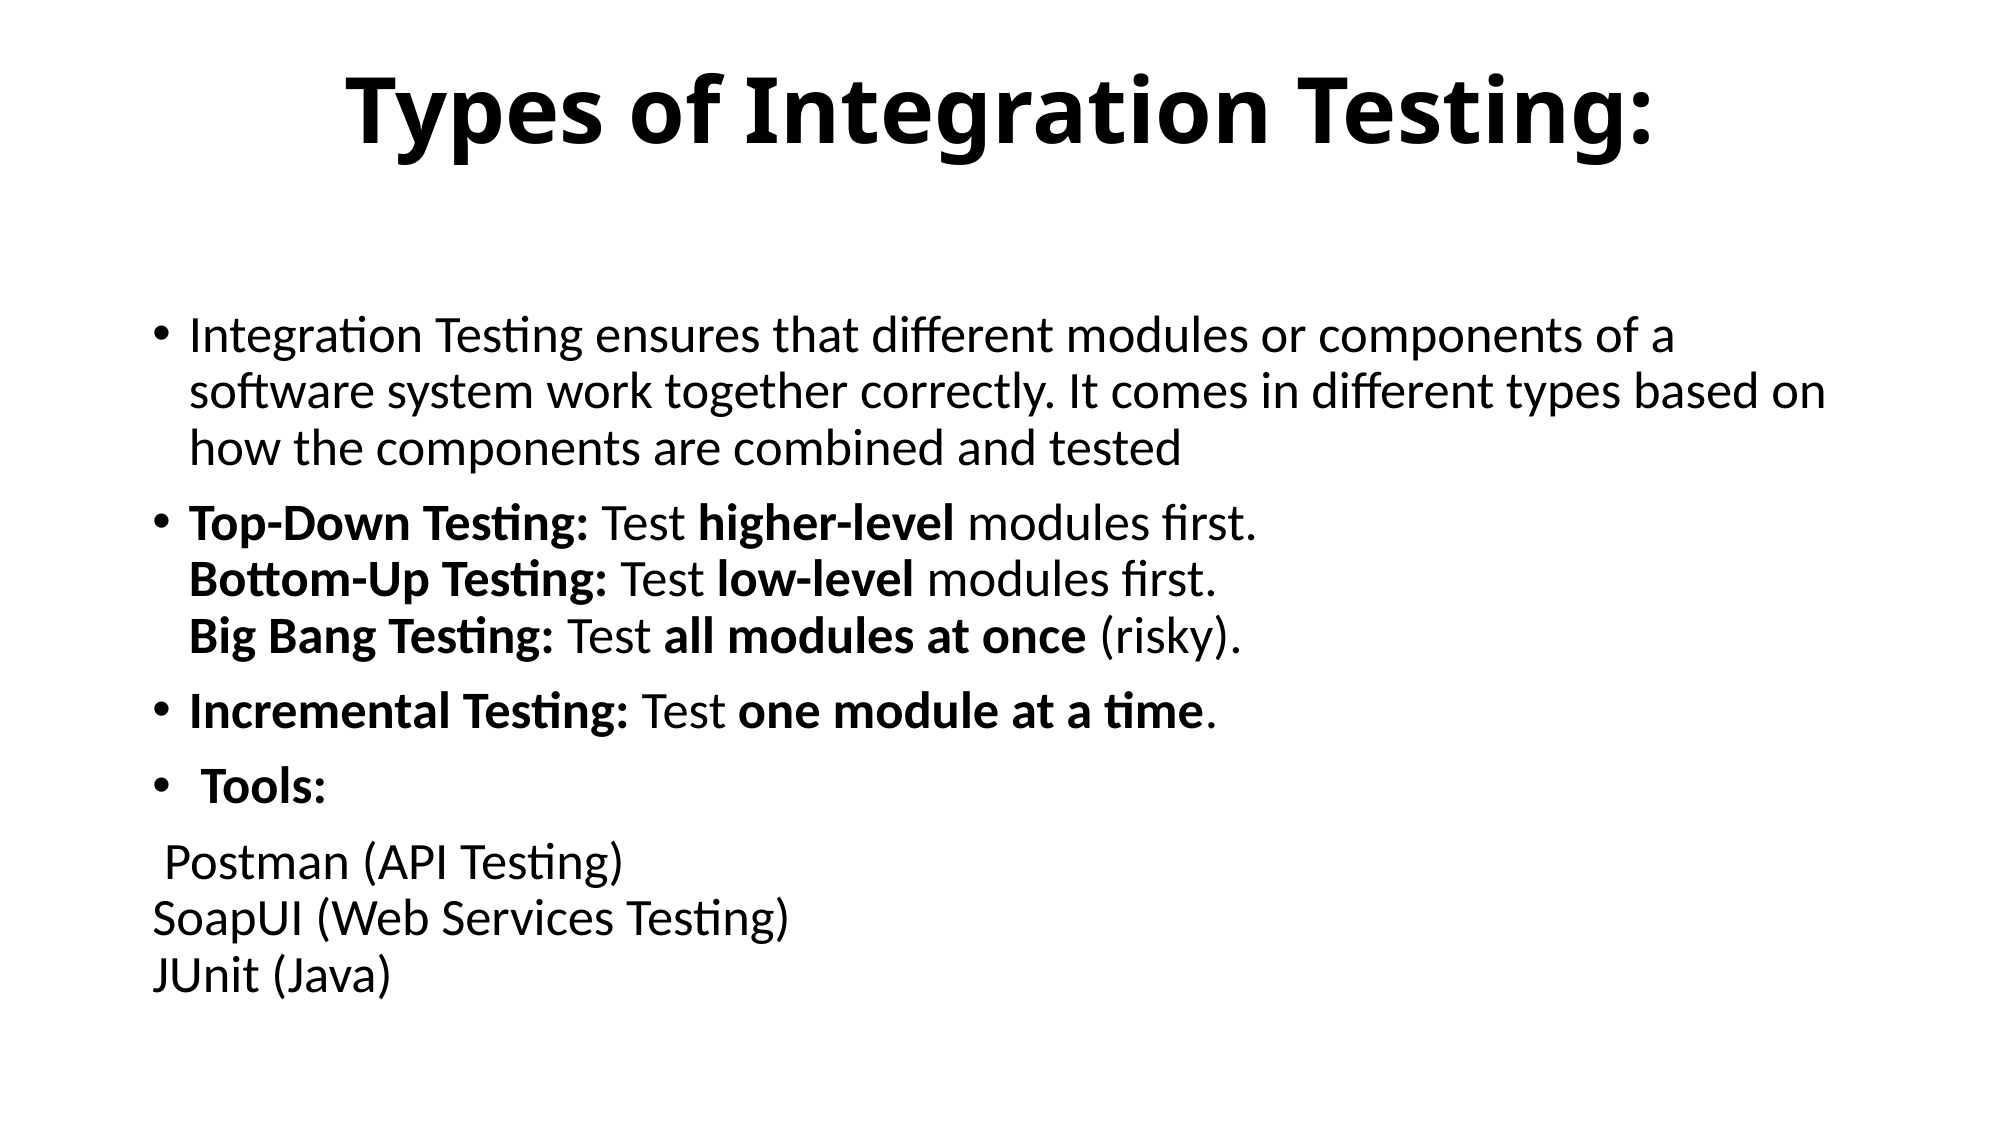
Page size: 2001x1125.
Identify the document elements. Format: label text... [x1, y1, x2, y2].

title Types of Integration Testing: [137, 59, 1863, 278]
list Integration Testing ensures that different modules or components of a software system work together correctly. It comes in different types based on how the components are combined and tested Top-Down Testing: Test higher-level modules first. Bottom-Up Testing: Test low-level modules first. Big Bang Testing: Test all modules at once (risky). Incremental Testing: Test one module at a time. Tools: Postman (API Testing) SoapUI (Web Services Testing) JUnit (Java) [137, 299, 1863, 1014]
